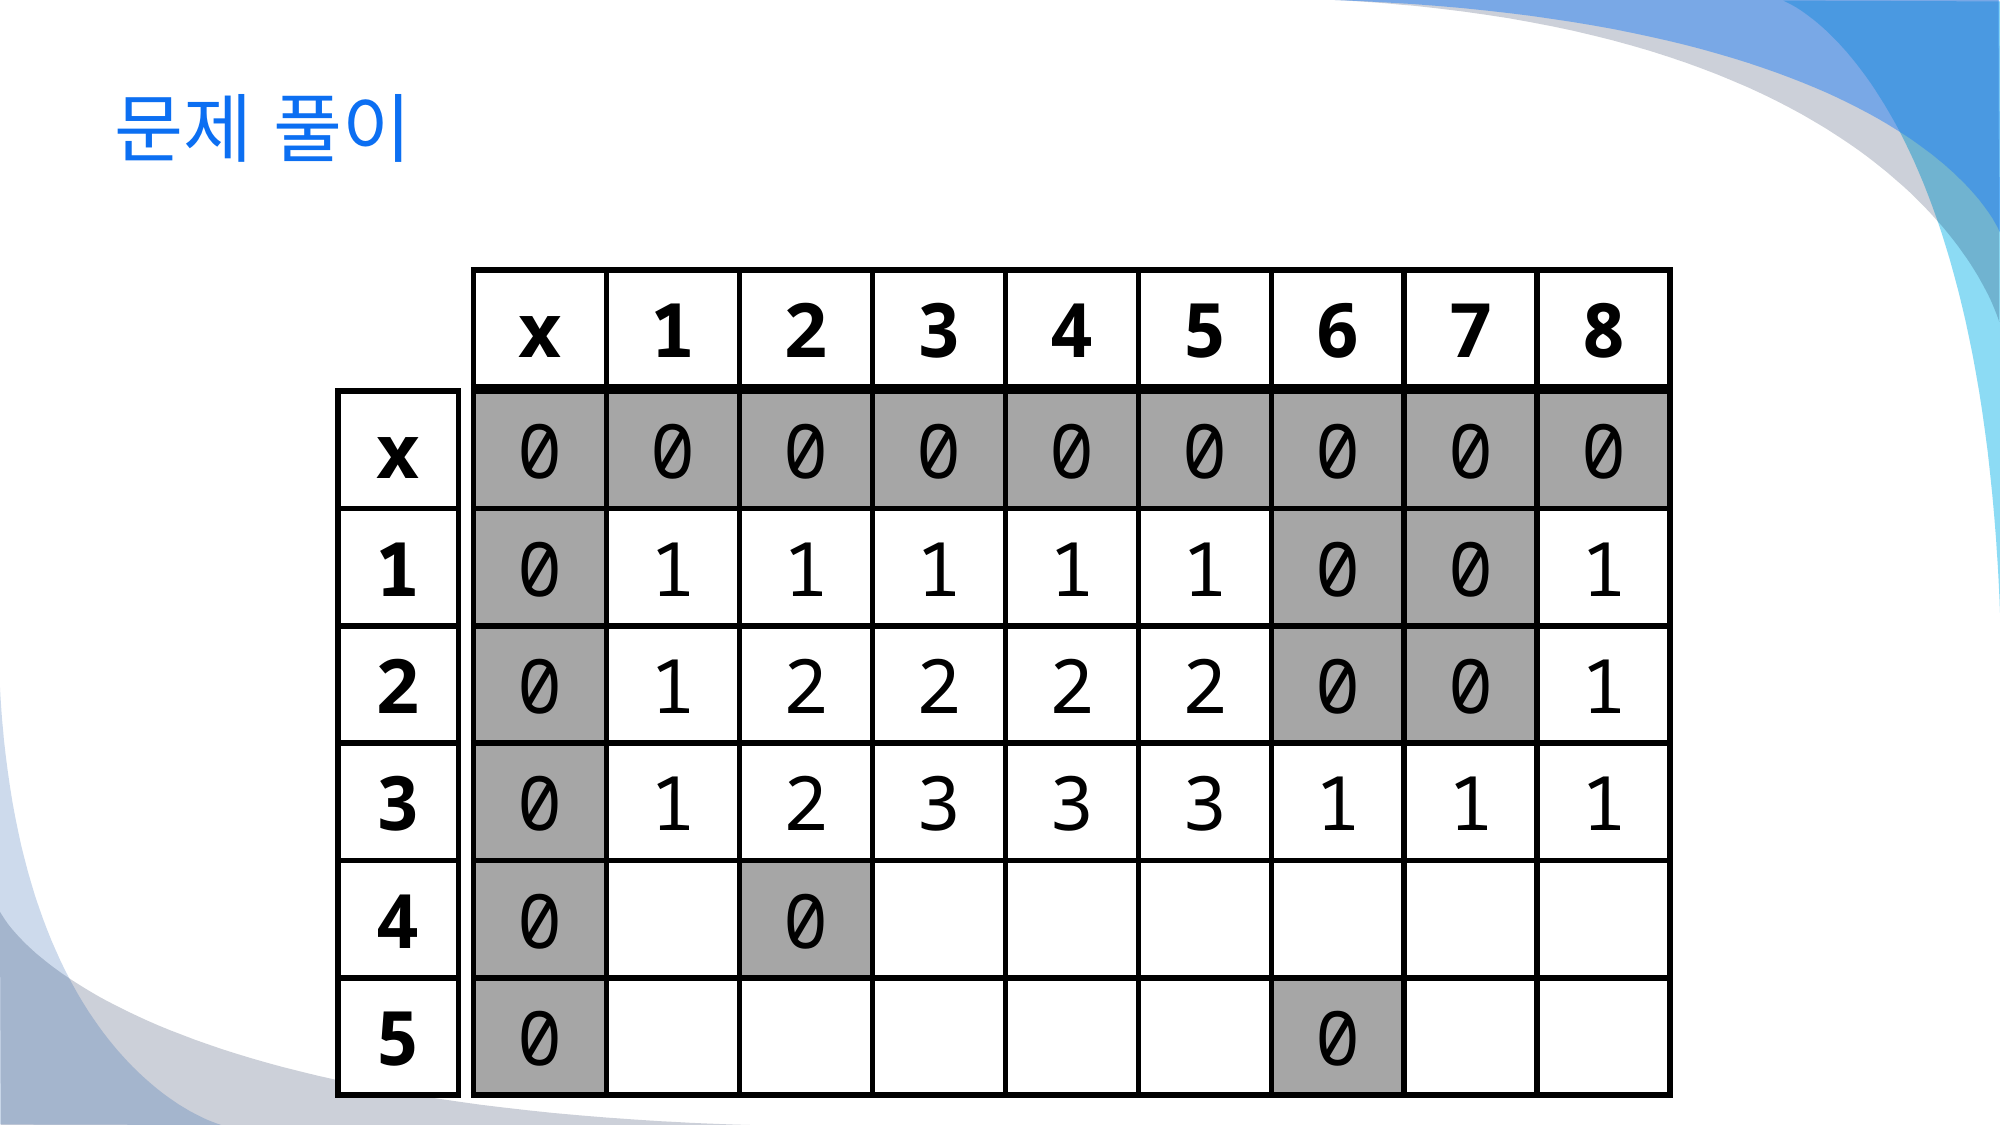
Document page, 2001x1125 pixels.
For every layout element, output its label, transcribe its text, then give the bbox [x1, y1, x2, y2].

table_cell 1 [341, 511, 456, 623]
table_cell 1 [1274, 746, 1401, 858]
table_cell [1274, 863, 1401, 975]
table_cell [1540, 981, 1667, 1092]
table_header 8 [1540, 273, 1667, 384]
table_header 4 [1008, 273, 1136, 384]
table_cell 0 [1407, 511, 1534, 623]
table_cell 1 [742, 511, 870, 623]
table_header 0 [1141, 394, 1269, 506]
table_cell 3 [1008, 746, 1136, 858]
table_header 7 [1407, 273, 1534, 384]
table_cell [1141, 981, 1269, 1092]
table_header 3 [875, 273, 1003, 384]
table_cell [1407, 863, 1534, 975]
table_cell 1 [1540, 511, 1667, 623]
table_cell 0 [1407, 629, 1534, 740]
table_cell 0 [1274, 511, 1401, 623]
table_header 0 [742, 394, 870, 506]
table_header 0 [1008, 394, 1136, 506]
table_cell 2 [875, 629, 1003, 740]
table_cell 0 [476, 511, 604, 623]
table_cell 5 [341, 981, 456, 1092]
table_cell 0 [476, 629, 604, 740]
table_cell 2 [1141, 629, 1269, 740]
table_header 0 [609, 394, 737, 506]
table_cell 1 [1540, 746, 1667, 858]
table_cell [1407, 981, 1534, 1092]
table_cell 1 [609, 511, 737, 623]
table_cell [609, 863, 737, 975]
table_header x [476, 273, 604, 384]
table_cell 1 [609, 746, 737, 858]
table_header 0 [875, 394, 1003, 506]
table_cell 3 [341, 746, 456, 858]
table_cell 1 [1008, 511, 1136, 623]
table_cell [1008, 863, 1136, 975]
table_header 5 [1141, 273, 1269, 384]
table_cell 0 [742, 863, 870, 975]
table_header x [341, 394, 456, 506]
table_cell 0 [476, 981, 604, 1092]
table_cell 1 [1407, 746, 1534, 858]
table_cell 2 [742, 746, 870, 858]
table_cell [742, 981, 870, 1092]
table_header 2 [742, 273, 870, 384]
table_header 0 [1540, 394, 1667, 506]
table_header 0 [476, 394, 604, 506]
table_cell 0 [1274, 629, 1401, 740]
table_cell [609, 981, 737, 1092]
table_cell [1141, 863, 1269, 975]
table_cell 2 [742, 629, 870, 740]
table_cell 4 [341, 863, 456, 975]
table_header 0 [1407, 394, 1534, 506]
table_cell 1 [875, 511, 1003, 623]
table_cell 0 [1274, 981, 1401, 1092]
table_cell 2 [1008, 629, 1136, 740]
table_cell [875, 981, 1003, 1092]
table_cell 0 [476, 746, 604, 858]
table_header 6 [1274, 273, 1401, 384]
table_cell 3 [1141, 746, 1269, 858]
table_cell [1540, 863, 1667, 975]
table_header 0 [1274, 394, 1401, 506]
table_cell 3 [875, 746, 1003, 858]
table_header 1 [609, 273, 737, 384]
table_cell 1 [609, 629, 737, 740]
table_cell [875, 863, 1003, 975]
title 문제 풀이 [99, 50, 1900, 202]
table_cell 1 [1540, 629, 1667, 740]
table_cell 0 [476, 863, 604, 975]
table_cell [1008, 981, 1136, 1092]
table_cell 1 [1141, 511, 1269, 623]
table_cell 2 [341, 629, 456, 740]
